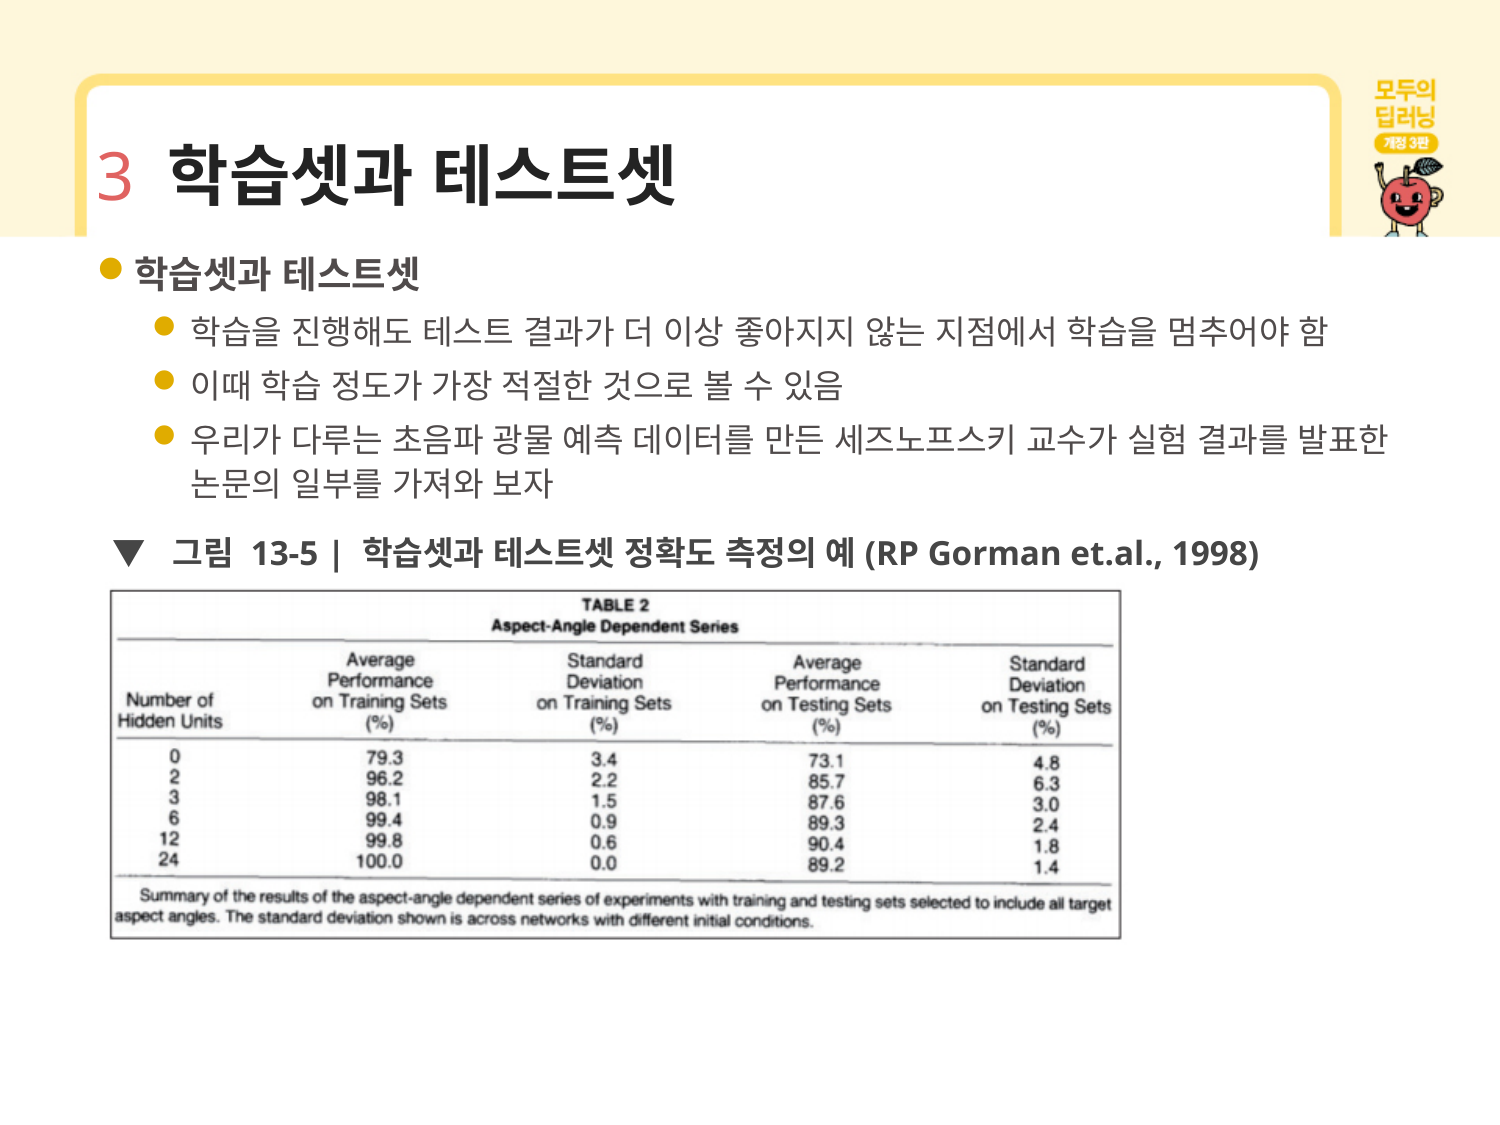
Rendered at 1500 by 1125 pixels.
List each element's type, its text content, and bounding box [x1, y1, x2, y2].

picture [0, 0, 1500, 1125]
text_box ▼ 그림 13-5 | 학습셋과 테스트셋 정확도 측정의 예(RP Gorman et.al., 1998) [97, 524, 1424, 591]
list 학습셋과 테스트셋 학습을 진행해도 테스트 결과가 더 이상 좋아지지 않는 지점에서 학습을 멈추어야 함 이때 학습 정도가 가장 적절한 것으로 볼 수 있음 우리가 다루는 초음파 광물 예측 데이터를 만든 세즈노프스키 교수가 실험 결과를 발표한 논문의 일부를 가져와 보자 [81, 239, 1412, 1054]
title 3 학습셋과 테스트셋 [81, 90, 1412, 222]
